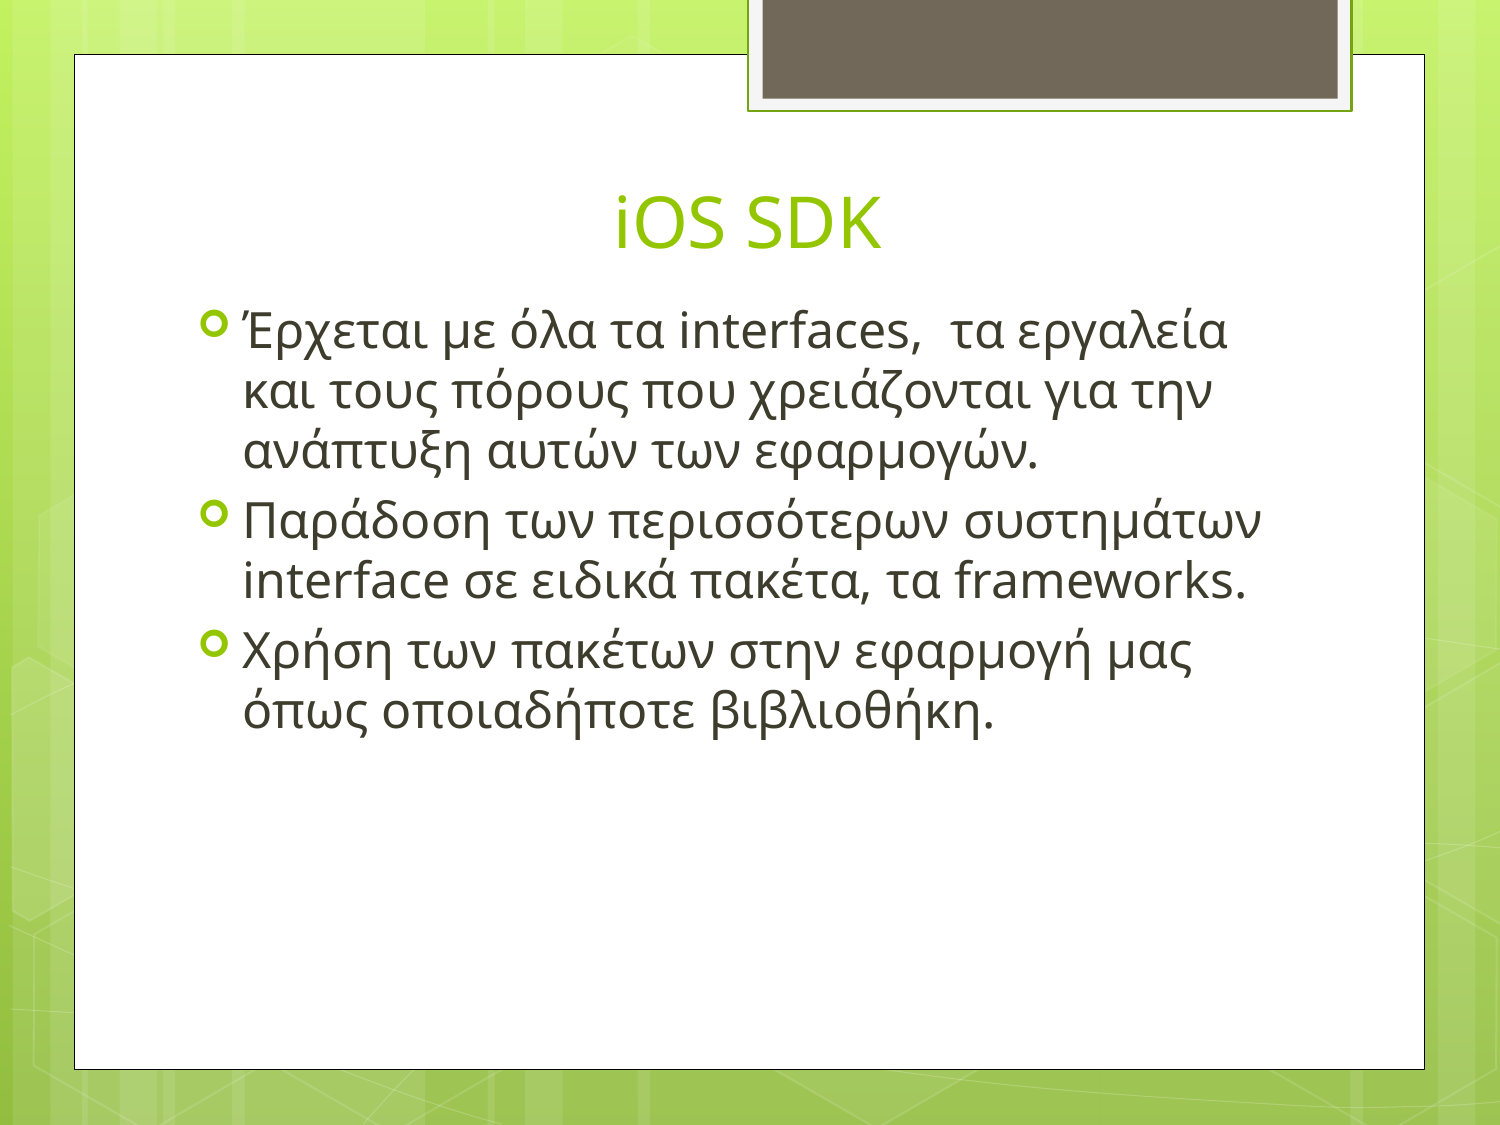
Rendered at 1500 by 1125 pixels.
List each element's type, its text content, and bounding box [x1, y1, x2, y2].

title iOS SDK [171, 168, 1324, 357]
list Έρχεται με όλα τα interfaces, τα εργαλεία και τους πόρους που χρειάζονται για την ανάπτυξη αυτών των εφαρμογών. Παράδοση των περισσότερων συστημάτων interface σε ειδικά πακέτα, τα frameworks. Χρήση των πακέτων στην εφαρμογή μας όπως οποιαδήποτε βιβλιοθήκη. [171, 290, 1283, 957]
